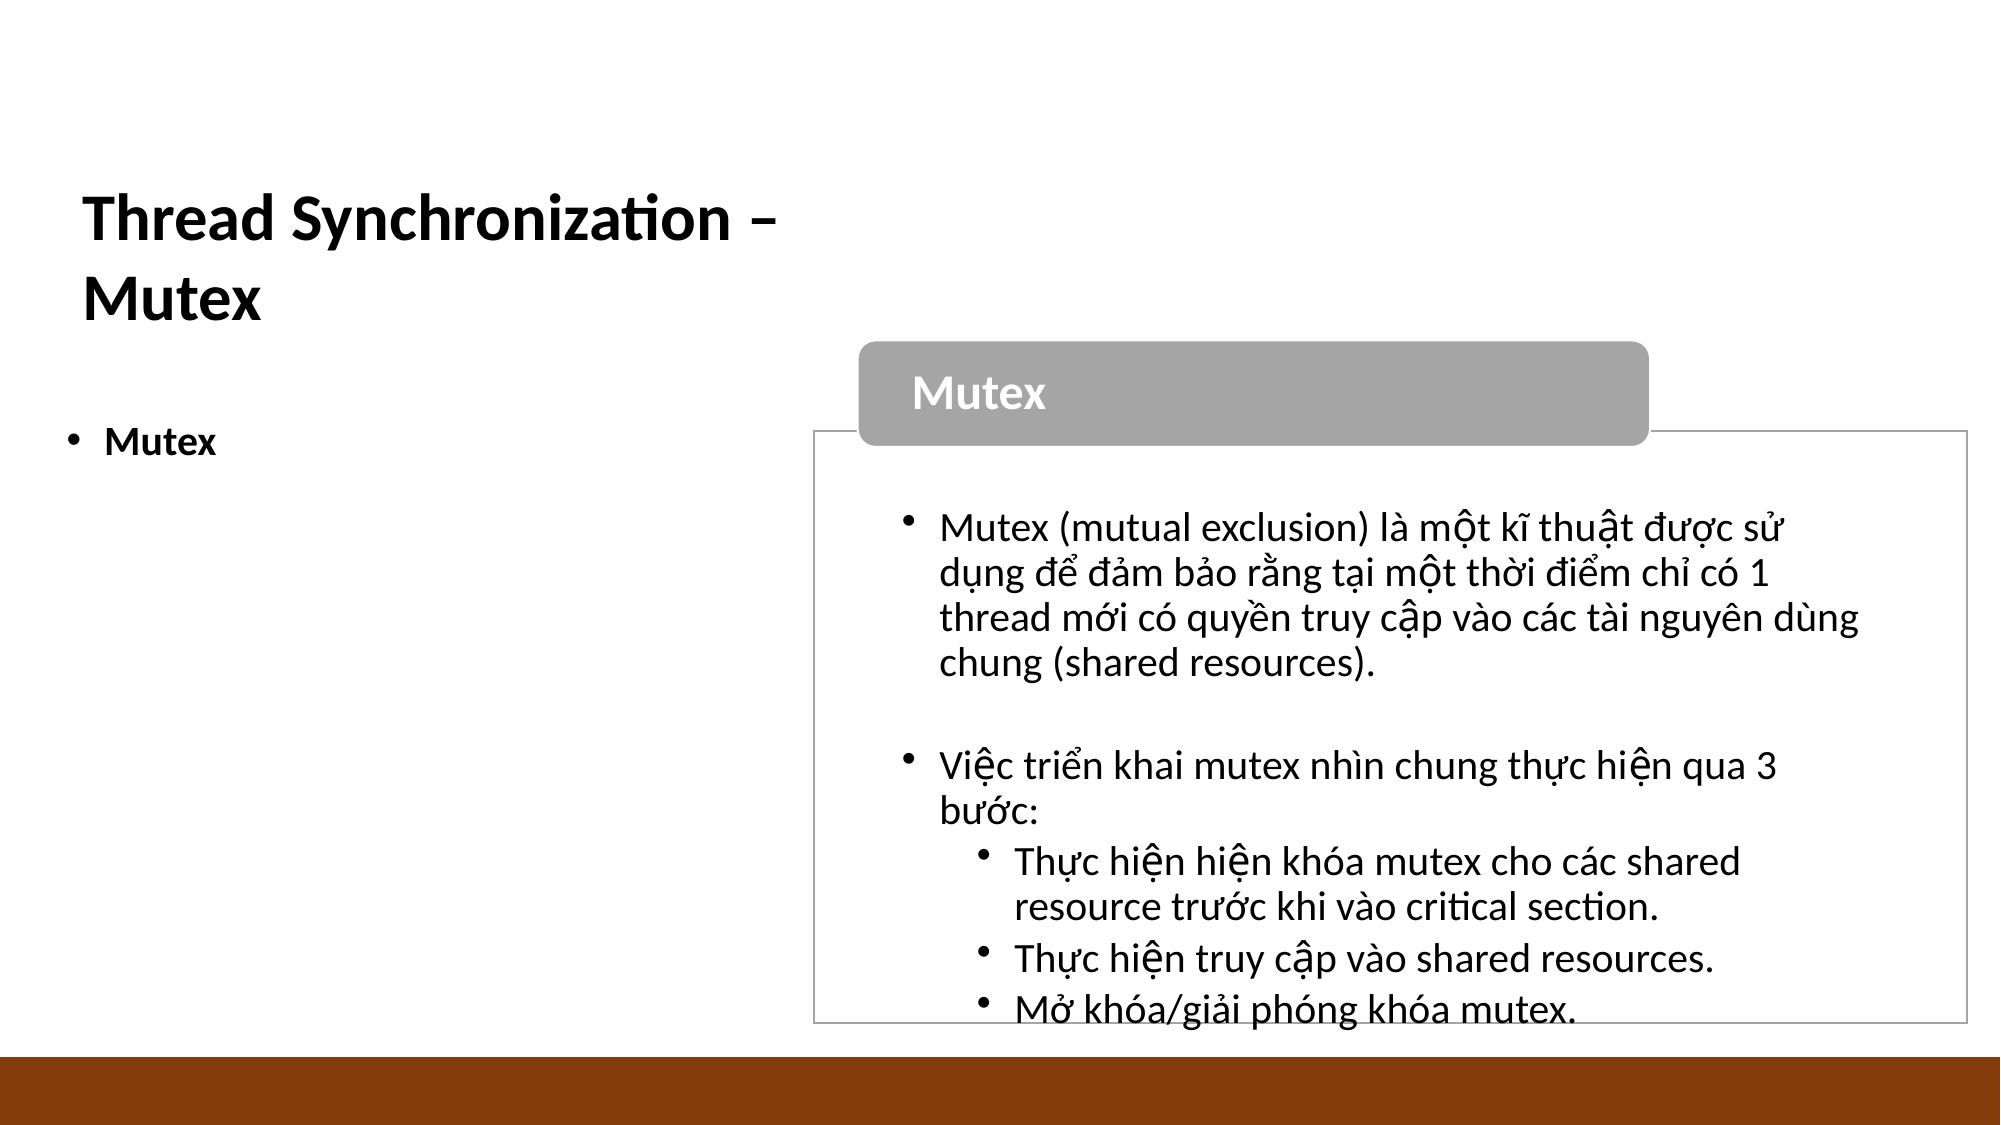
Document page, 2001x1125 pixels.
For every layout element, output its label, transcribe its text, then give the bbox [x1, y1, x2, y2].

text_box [813, 430, 1968, 1024]
text_box [0, 1057, 2000, 1125]
text_box Mutex [32, 411, 797, 985]
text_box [857, 340, 1651, 447]
text_box Thread Synchronization – Mutex [67, 162, 797, 341]
